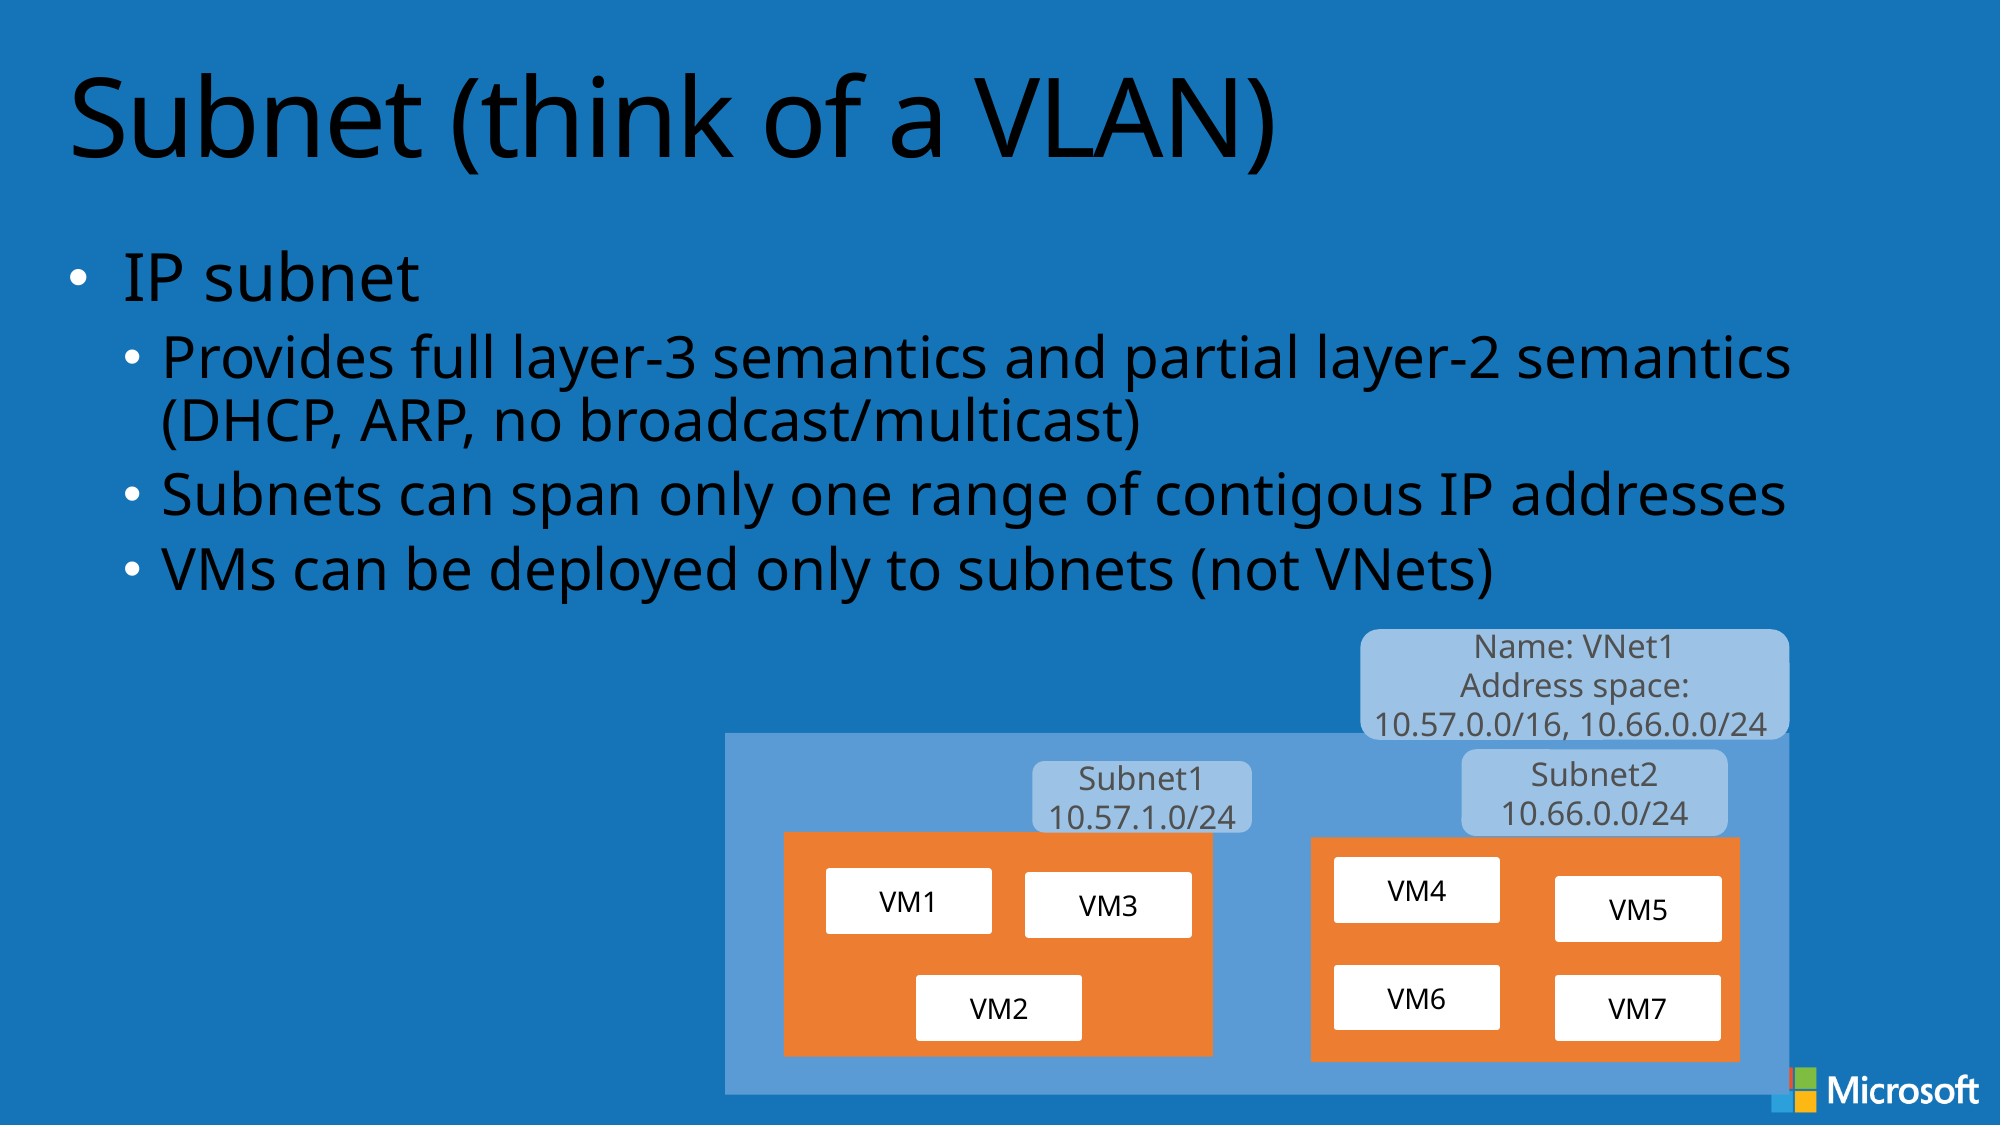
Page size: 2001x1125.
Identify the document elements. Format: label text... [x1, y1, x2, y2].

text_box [724, 628, 1790, 1095]
title Subnet (think of a VLAN) [44, 47, 1938, 196]
picture [1770, 1066, 1980, 1113]
list IP subnet Provides full layer-3 semantics and partial layer-2 semantics (DHCP, ARP, no broadcast/multicast) Subnets can span only one range of contigous IP addresses VMs can be deployed only to subnets (not VNets) [43, 229, 1910, 630]
